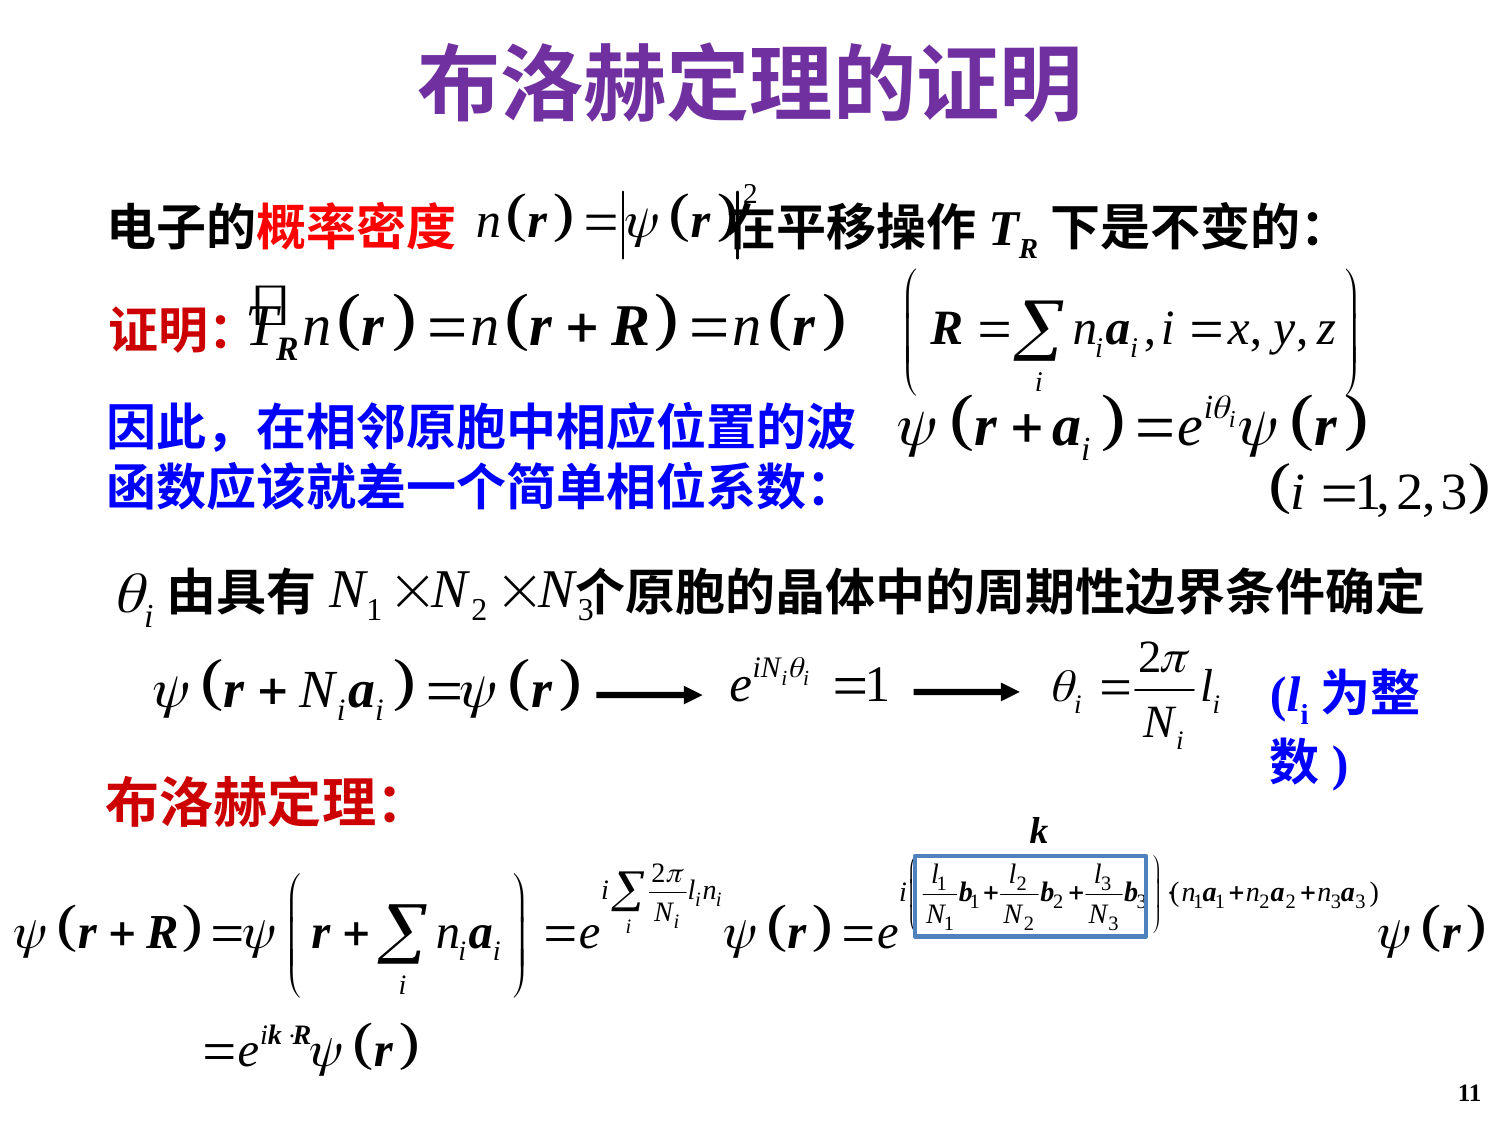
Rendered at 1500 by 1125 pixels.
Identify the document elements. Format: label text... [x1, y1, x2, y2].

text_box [896, 279, 1373, 380]
slide_number 11 [1146, 1061, 1497, 1122]
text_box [91, 170, 1409, 272]
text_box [10, 760, 1490, 1092]
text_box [91, 382, 1496, 541]
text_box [108, 552, 1500, 760]
text_box 证明： [93, 290, 234, 366]
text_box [240, 279, 854, 380]
title 布洛赫定理的证明 [75, 7, 1425, 156]
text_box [914, 798, 1147, 937]
